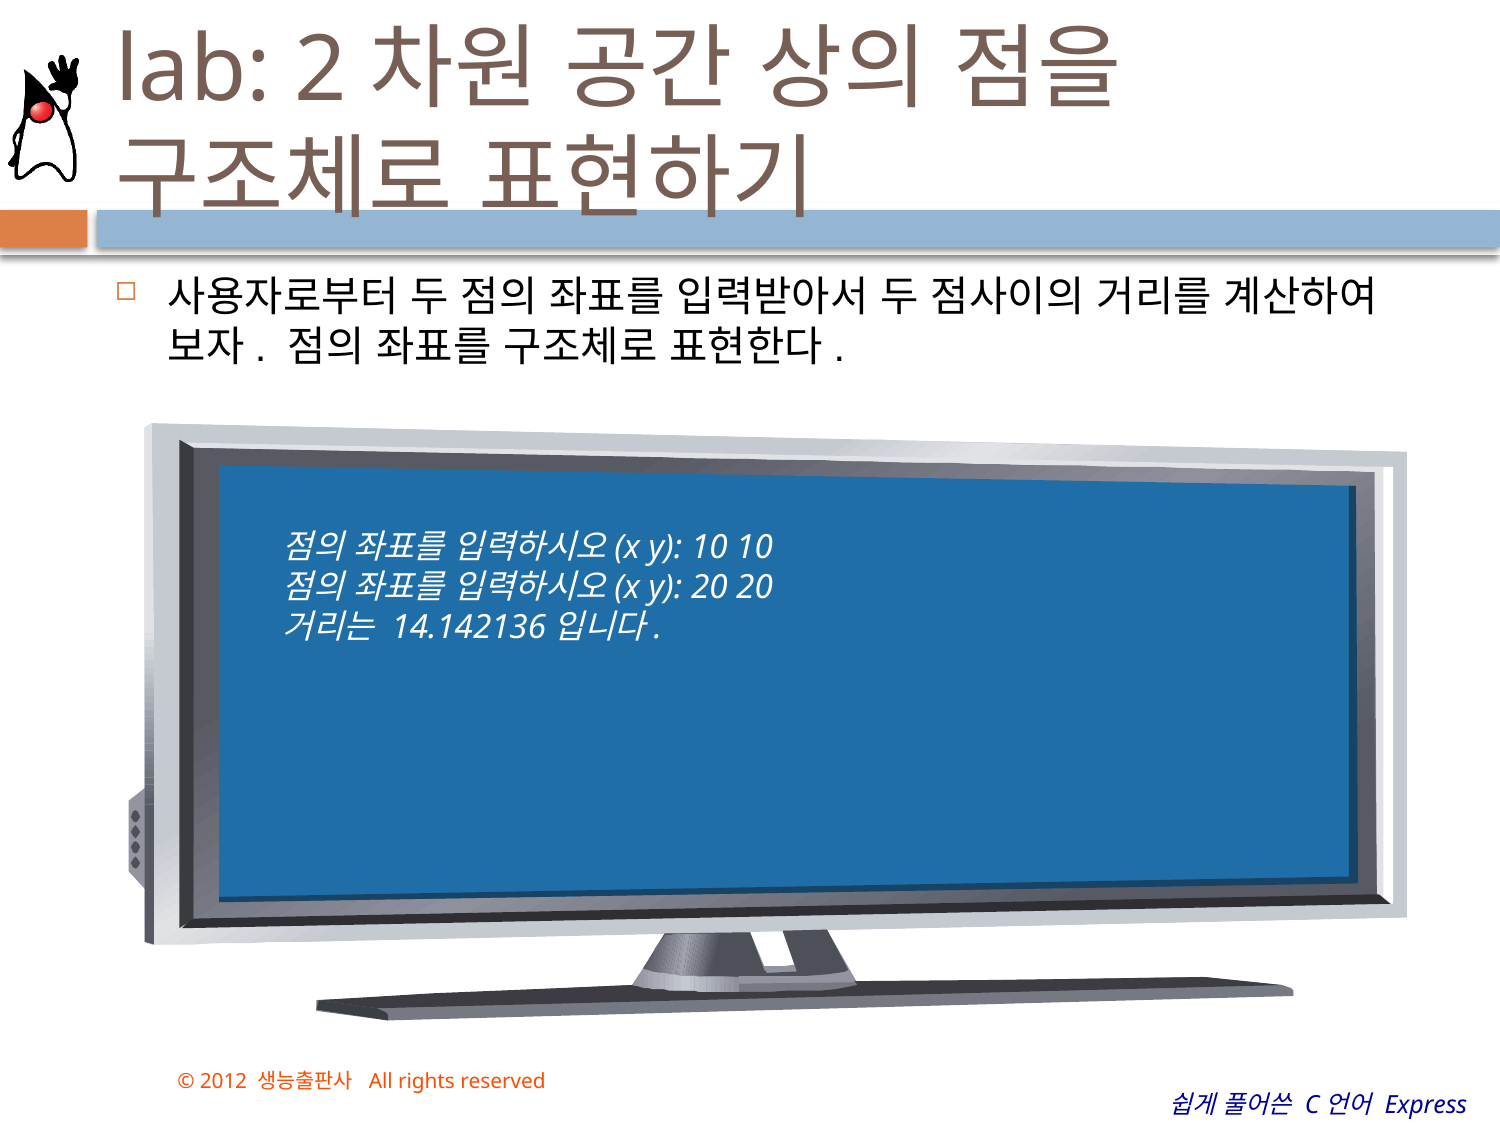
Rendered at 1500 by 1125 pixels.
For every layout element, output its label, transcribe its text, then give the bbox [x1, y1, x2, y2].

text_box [123, 420, 1412, 1024]
picture [8, 55, 79, 182]
title lab: 2차원 공간 상의 점을 구조체로 표현하기 [100, 37, 1438, 200]
list 사용자로부터 두 점의 좌표를 입력받아서 두 점사이의 거리를 계산하여 보자. 점의 좌표를 구조체로 표현한다. [100, 262, 1438, 1000]
